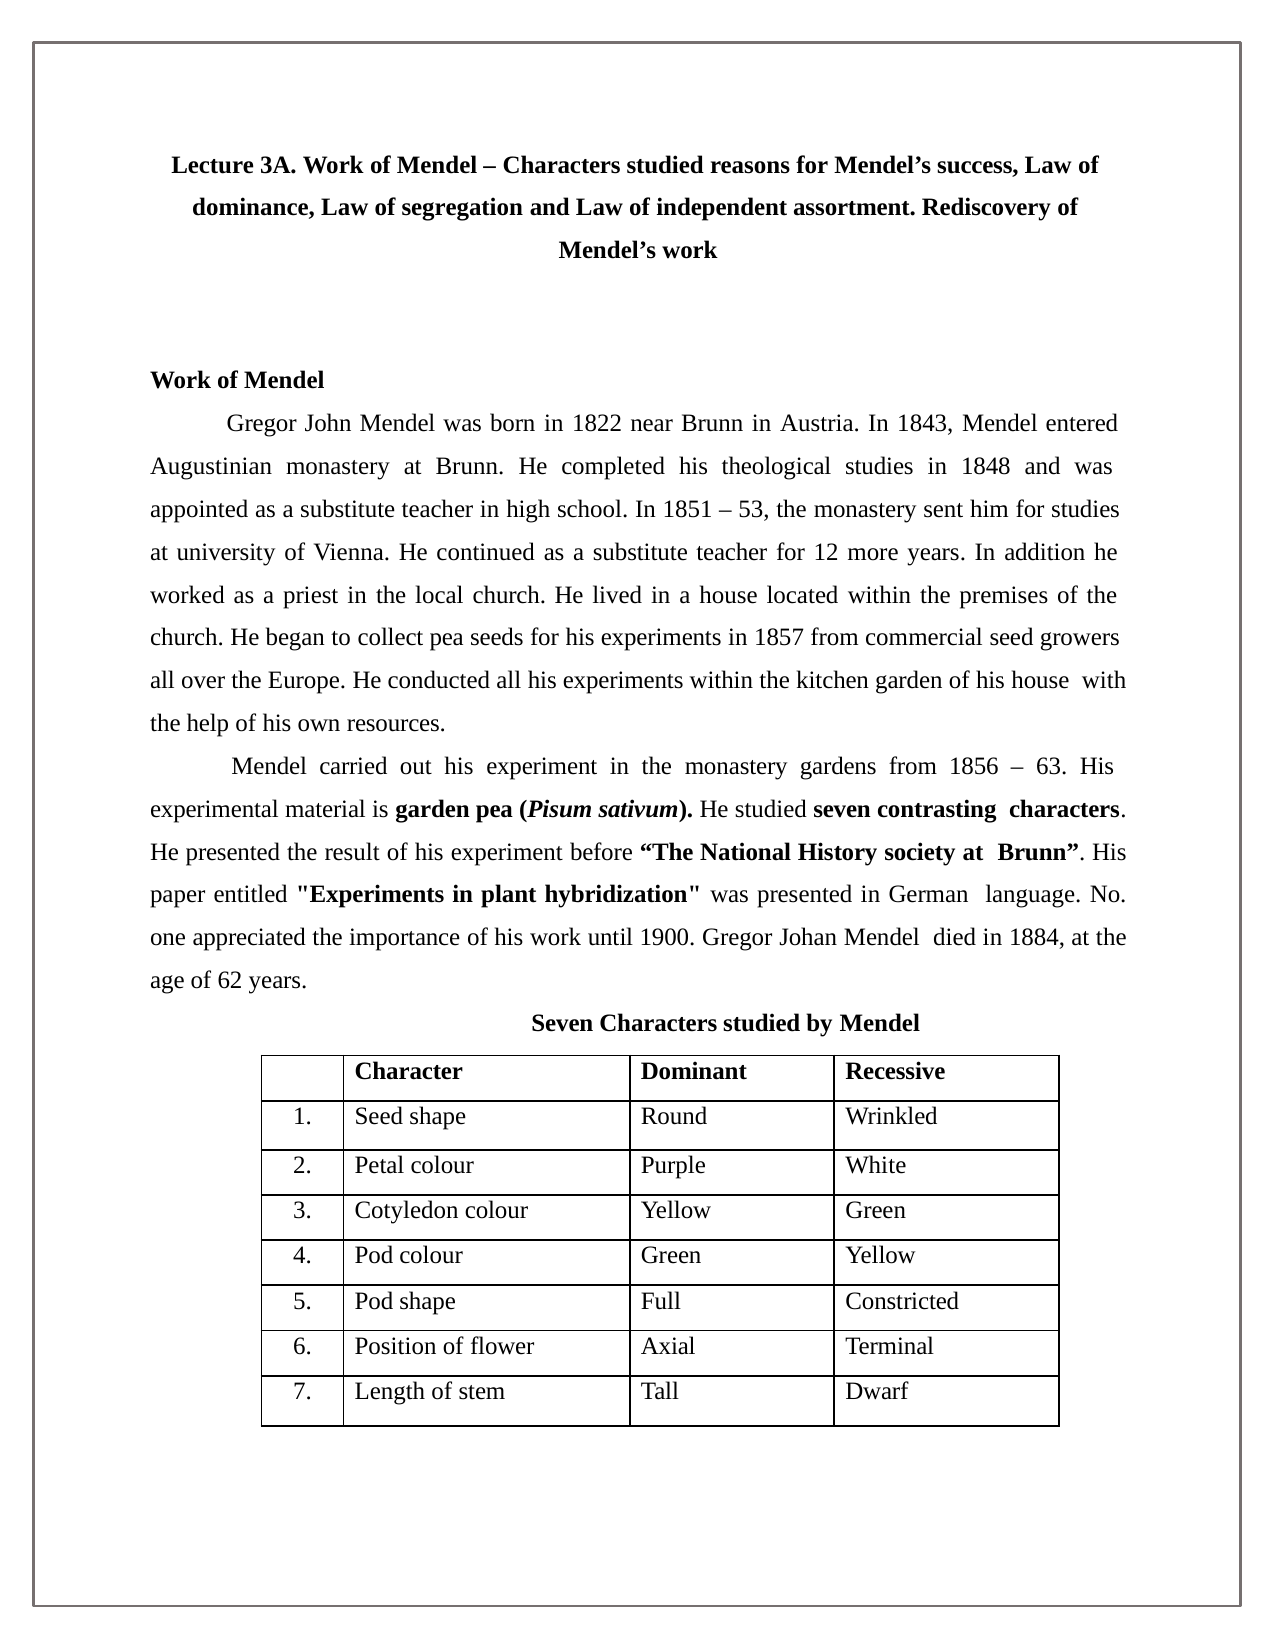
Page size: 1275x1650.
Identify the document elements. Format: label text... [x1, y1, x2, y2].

text_box Lecture 3A. Work of Mendel – Characters studied reasons for Mendel’s success, Law of dominance, Law of segregation and Law of independent assortment. Rediscovery of Mendel’s work [167, 133, 1108, 264]
table_header Recessive [835, 1056, 1058, 1100]
table_cell Full [631, 1286, 833, 1330]
table_cell Green [835, 1196, 1058, 1239]
table_cell Axial [631, 1331, 833, 1375]
table_cell 5. [262, 1286, 343, 1330]
table_cell Length of stem [344, 1377, 629, 1425]
table_cell Terminal [835, 1331, 1058, 1375]
table_cell 4. [262, 1241, 343, 1284]
table_cell 3. [262, 1196, 343, 1239]
table_cell Pod colour [344, 1241, 629, 1284]
table_header Dominant [631, 1056, 833, 1100]
table_cell White [835, 1151, 1058, 1194]
table_cell 1. [262, 1102, 343, 1149]
table_cell Seed shape [344, 1102, 629, 1149]
table_cell 6. [262, 1331, 343, 1375]
table_cell 2. [262, 1151, 343, 1194]
table_cell Green [631, 1241, 833, 1284]
table_cell Wrinkled [835, 1102, 1058, 1149]
text_box Work of Mendel Gregor John Mendel was born in 1822 near Brunn in Austria. In 1843, Mendel entered Augustinian monastery at Brunn. He completed his theological studies in 1848 and was appointed as a substitute teacher in high school. In 1851 – 53, the monastery sent him for studies at university of Vienna. He continued as a substitute teacher for 12 more years. In addition he worked as a priest in the local church. He lived in a house located within the premises of the church. He began to collect pea seeds for his experiments in 1857 from commercial seed growers all over the Europe. He conducted all his experiments within the kitchen garden of his house with the help of his own resources. Mendel carried out his experiment in the monastery gardens from 1856 – 63. His experimental material is garden pea (Pisum sativum). He studied seven contrasting characters. He presented the result of his experiment before “The National History society at Brunn”. His paper entitled "Experiments in plant hybridization" was presented in German language. No. one appreciated the importance of his work until 1900. Gregor Johan Mendel died in 1884, at the age of 62 years. Seven Characters studied by Mendel [147, 348, 1128, 1037]
table_cell Purple [631, 1151, 833, 1194]
table_cell Yellow [835, 1241, 1058, 1284]
table_cell Dwarf [835, 1377, 1058, 1425]
table_cell Cotyledon colour [344, 1196, 629, 1239]
table_cell Constricted [835, 1286, 1058, 1330]
table_header Character [344, 1056, 629, 1100]
table_cell Yellow [631, 1196, 833, 1239]
table_cell Pod shape [344, 1286, 629, 1330]
table_cell Round [631, 1102, 833, 1149]
table_cell Petal colour [344, 1151, 629, 1194]
table_cell Tall [631, 1377, 833, 1425]
table_cell 7. [262, 1377, 343, 1425]
table_header [262, 1056, 343, 1100]
table_cell Position of flower [344, 1331, 629, 1375]
